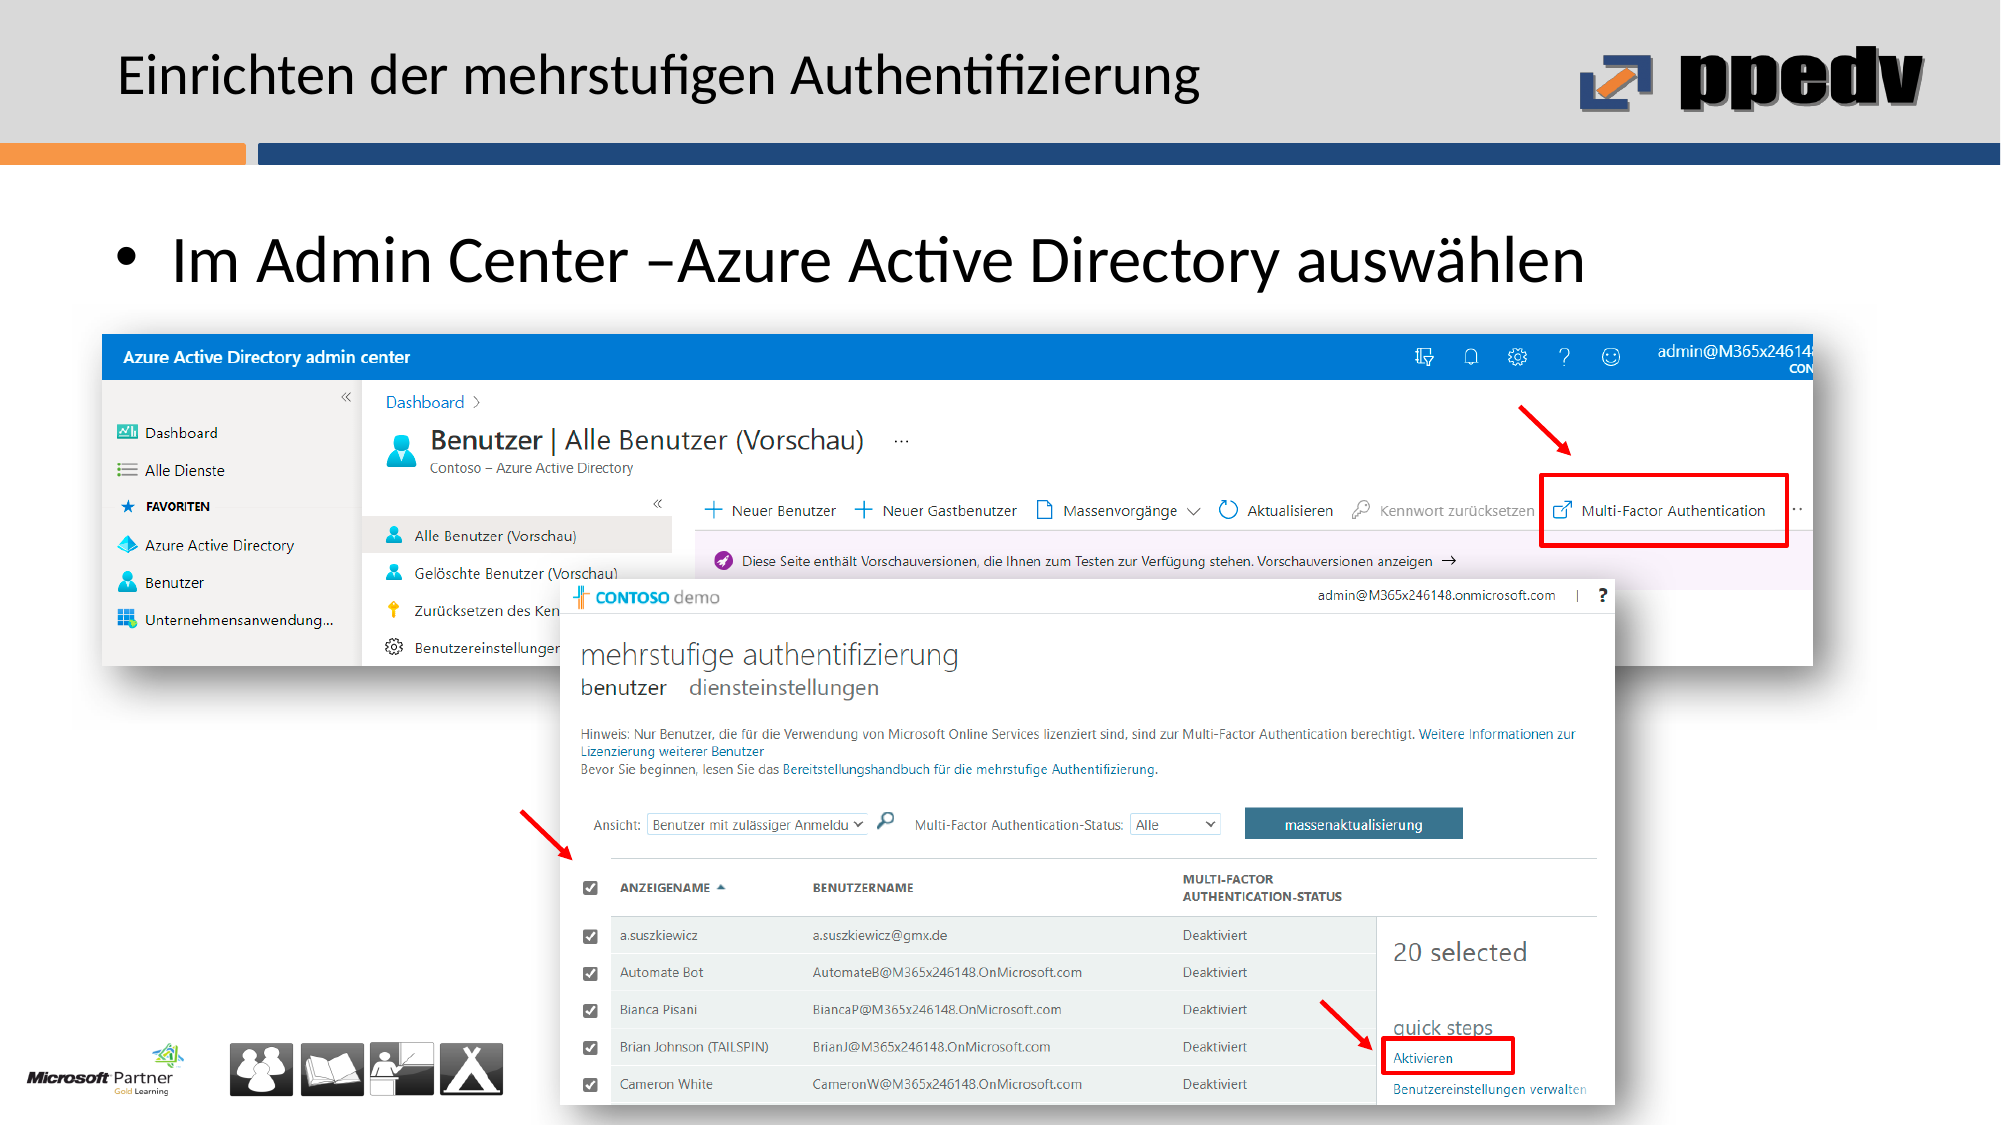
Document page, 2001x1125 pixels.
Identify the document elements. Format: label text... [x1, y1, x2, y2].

list Im Admin Center –Azure Active Directory auswählen [99, 208, 1900, 373]
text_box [1519, 406, 1572, 456]
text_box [1320, 1000, 1373, 1051]
title Einrichten der mehrstufigen Authentifizierung [102, 5, 1520, 138]
picture [101, 334, 1813, 1105]
picture [1566, 40, 1953, 123]
picture [7, 1023, 528, 1118]
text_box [520, 810, 573, 861]
